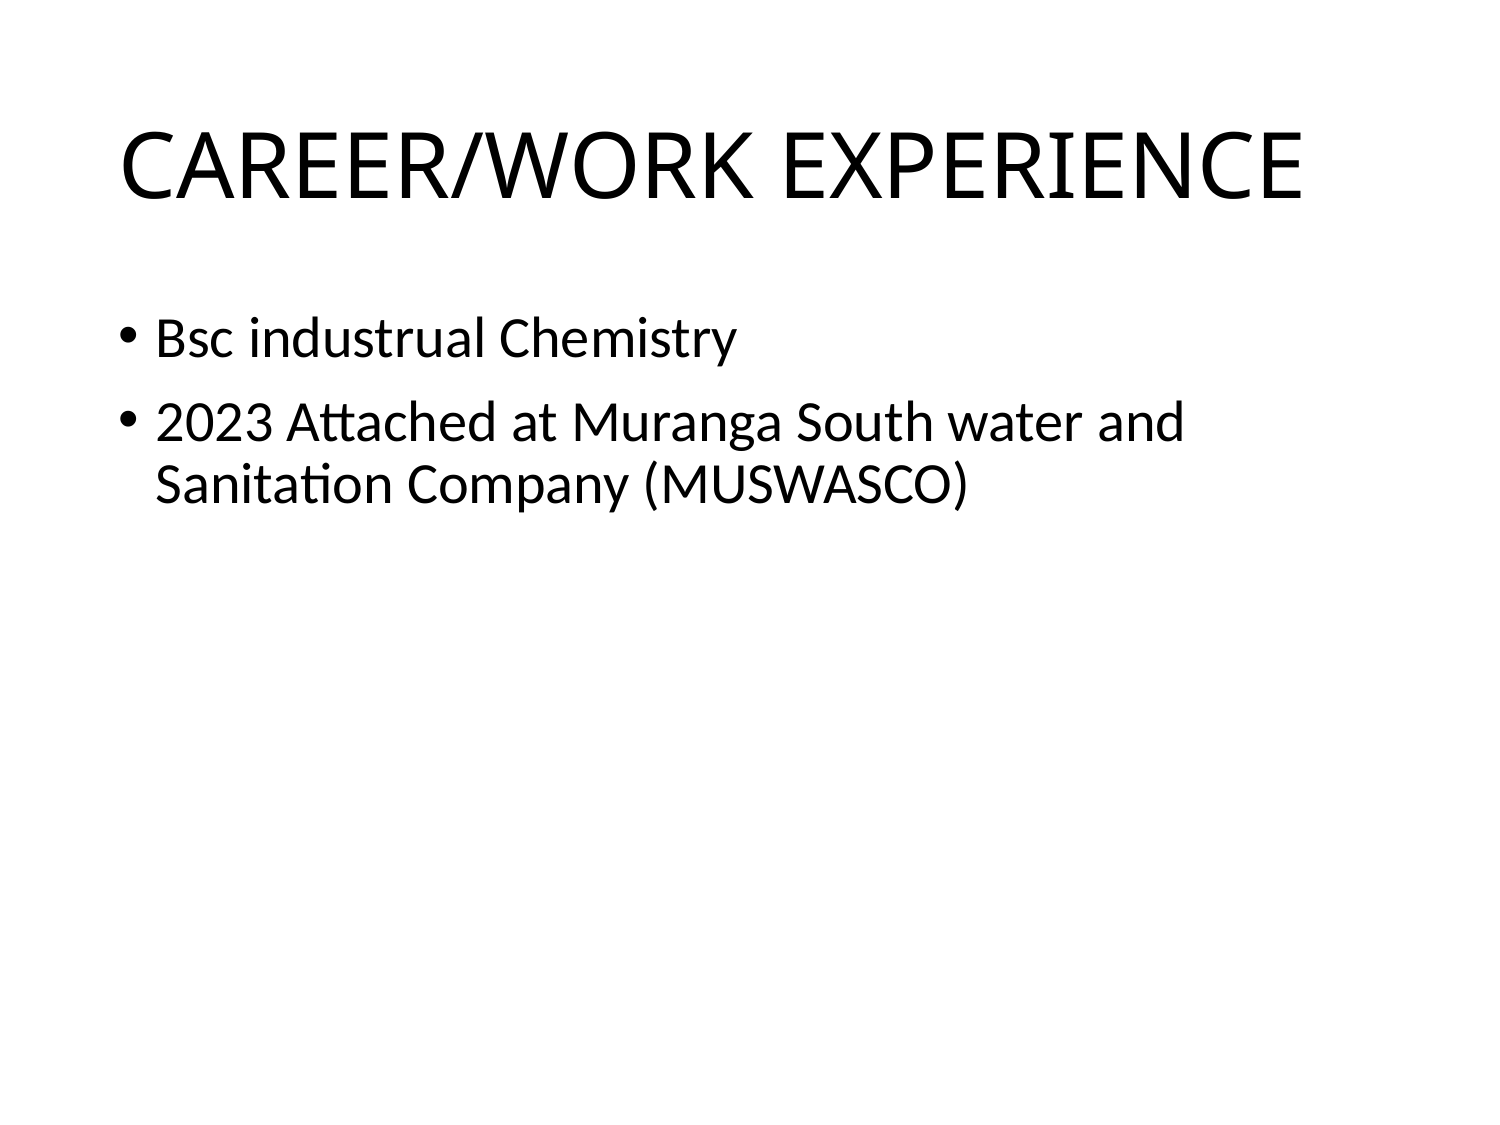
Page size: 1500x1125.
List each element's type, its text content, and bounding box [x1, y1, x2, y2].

list Bsc industrual Chemistry 2023 Attached at Muranga South water and Sanitation Company (MUSWASCO) [103, 299, 1397, 1014]
title CAREER/WORK EXPERIENCE [103, 59, 1397, 278]
